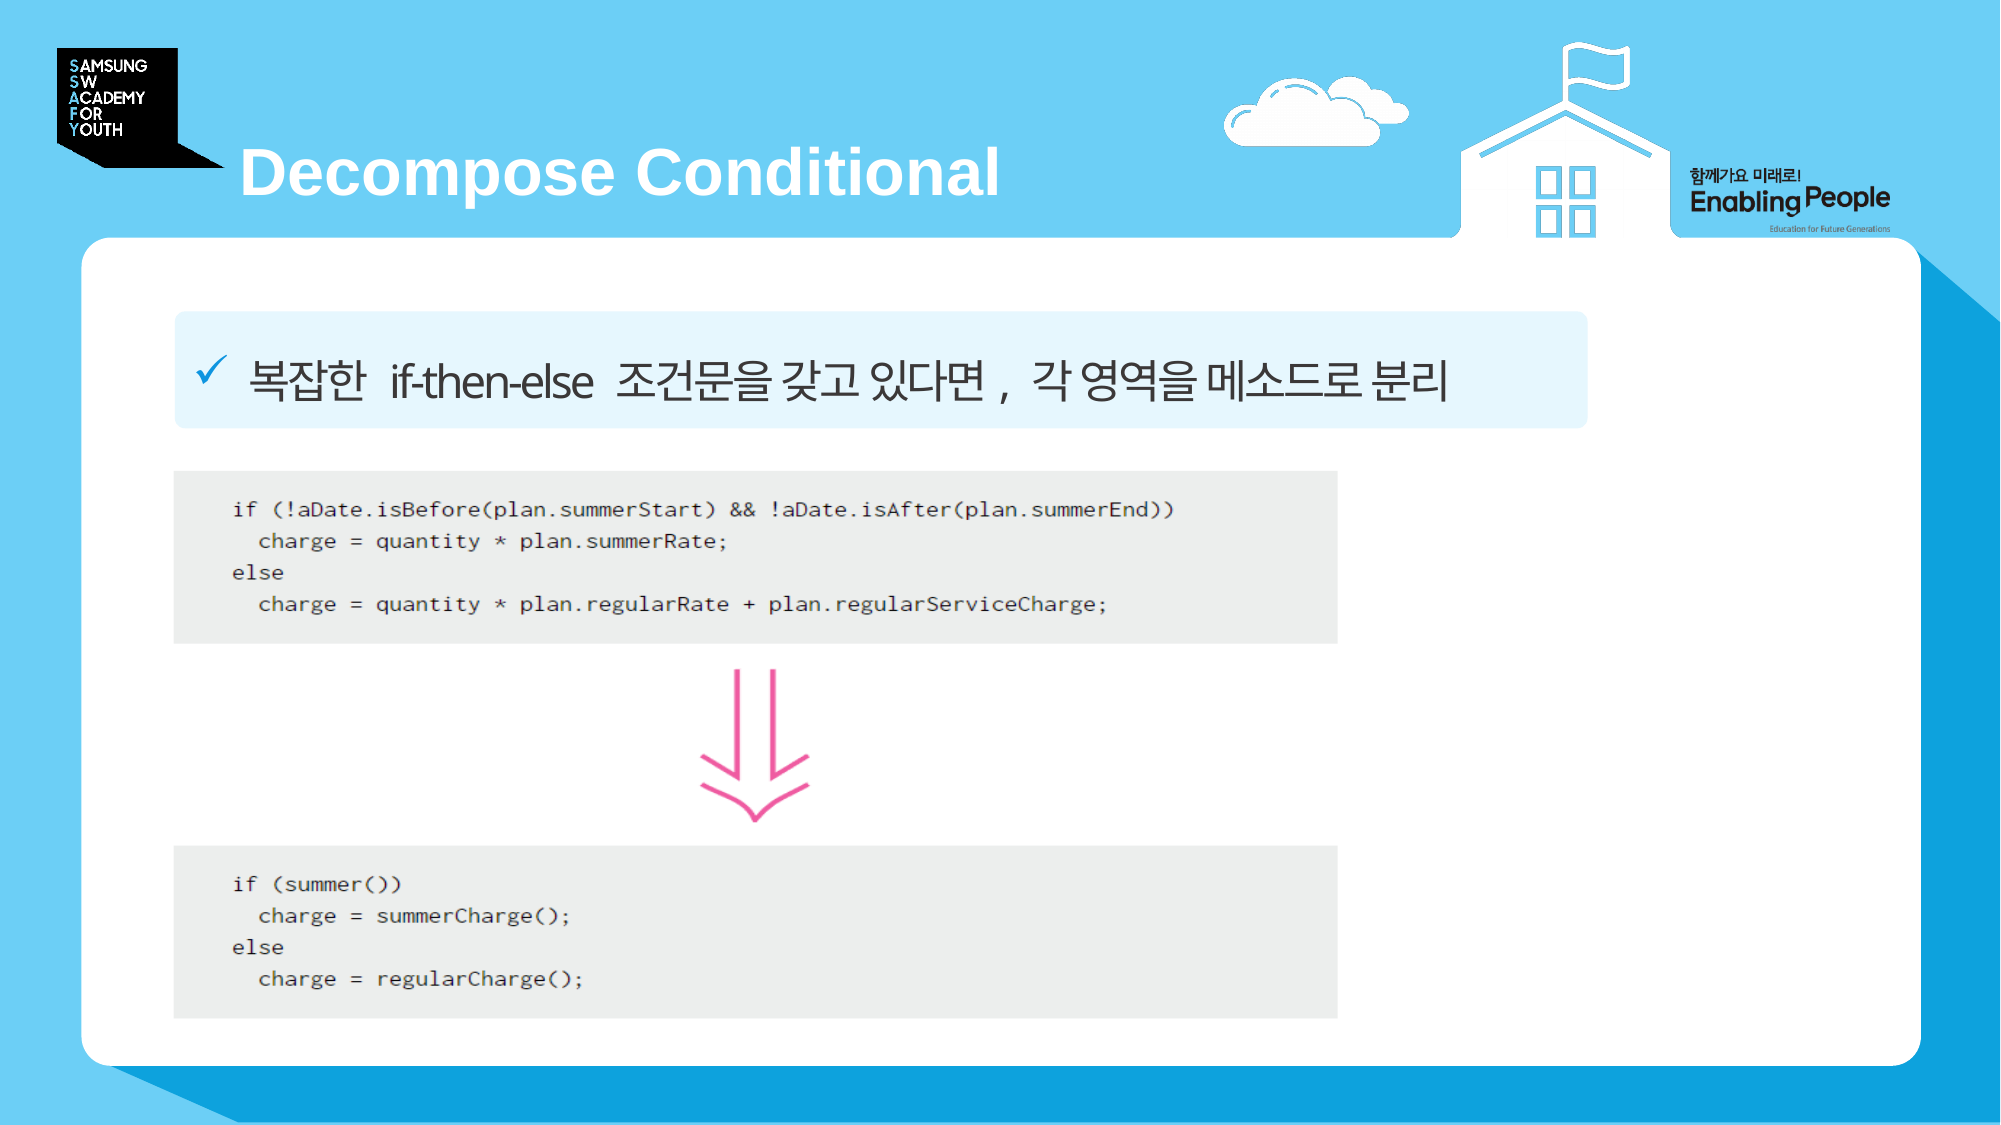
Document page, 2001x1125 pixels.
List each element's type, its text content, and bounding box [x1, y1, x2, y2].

picture [1690, 168, 1890, 232]
picture [57, 48, 225, 168]
title Decompose Conditional [224, 130, 1290, 215]
picture [158, 464, 1351, 1029]
picture [1217, 72, 1416, 153]
text_box 복잡한 if-then-else 조건문을 갖고 있다면, 각 영역을 메소드로 분리 [174, 311, 1588, 429]
picture [1450, 42, 1681, 238]
